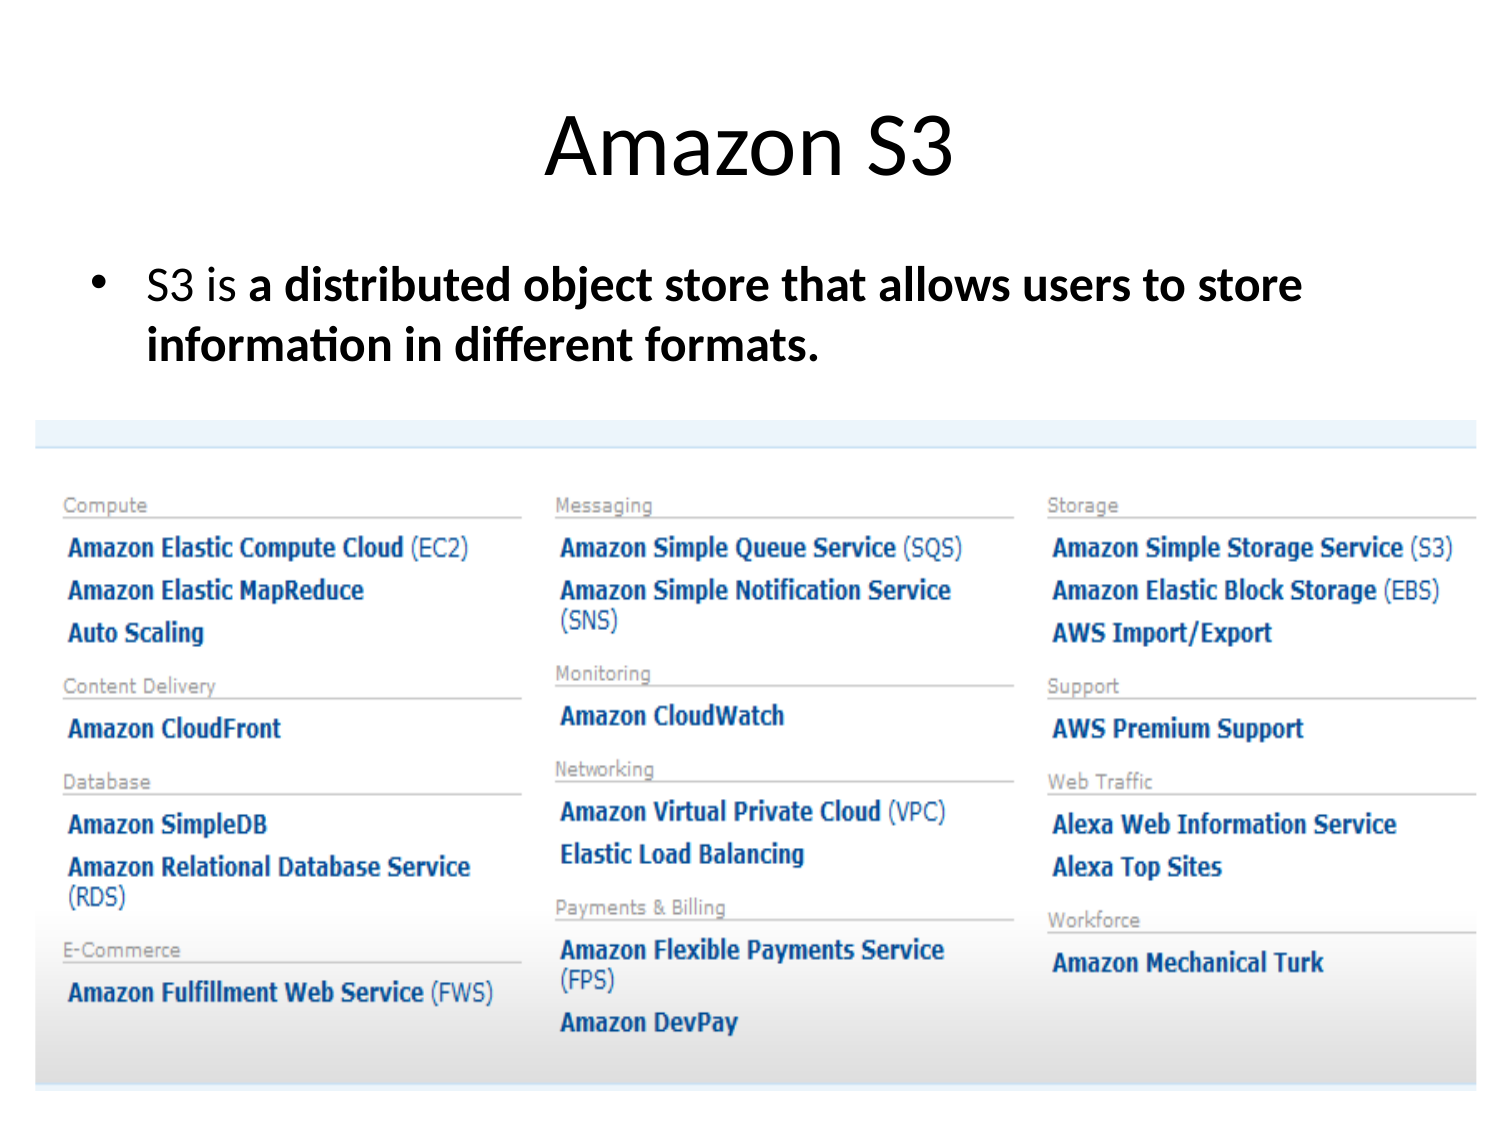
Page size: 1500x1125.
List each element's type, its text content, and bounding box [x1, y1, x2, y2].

list S3 is a distributed object store that allows users to store information in different formats. [75, 243, 1425, 419]
title Amazon S3 [75, 45, 1425, 233]
picture [35, 420, 1477, 1091]
